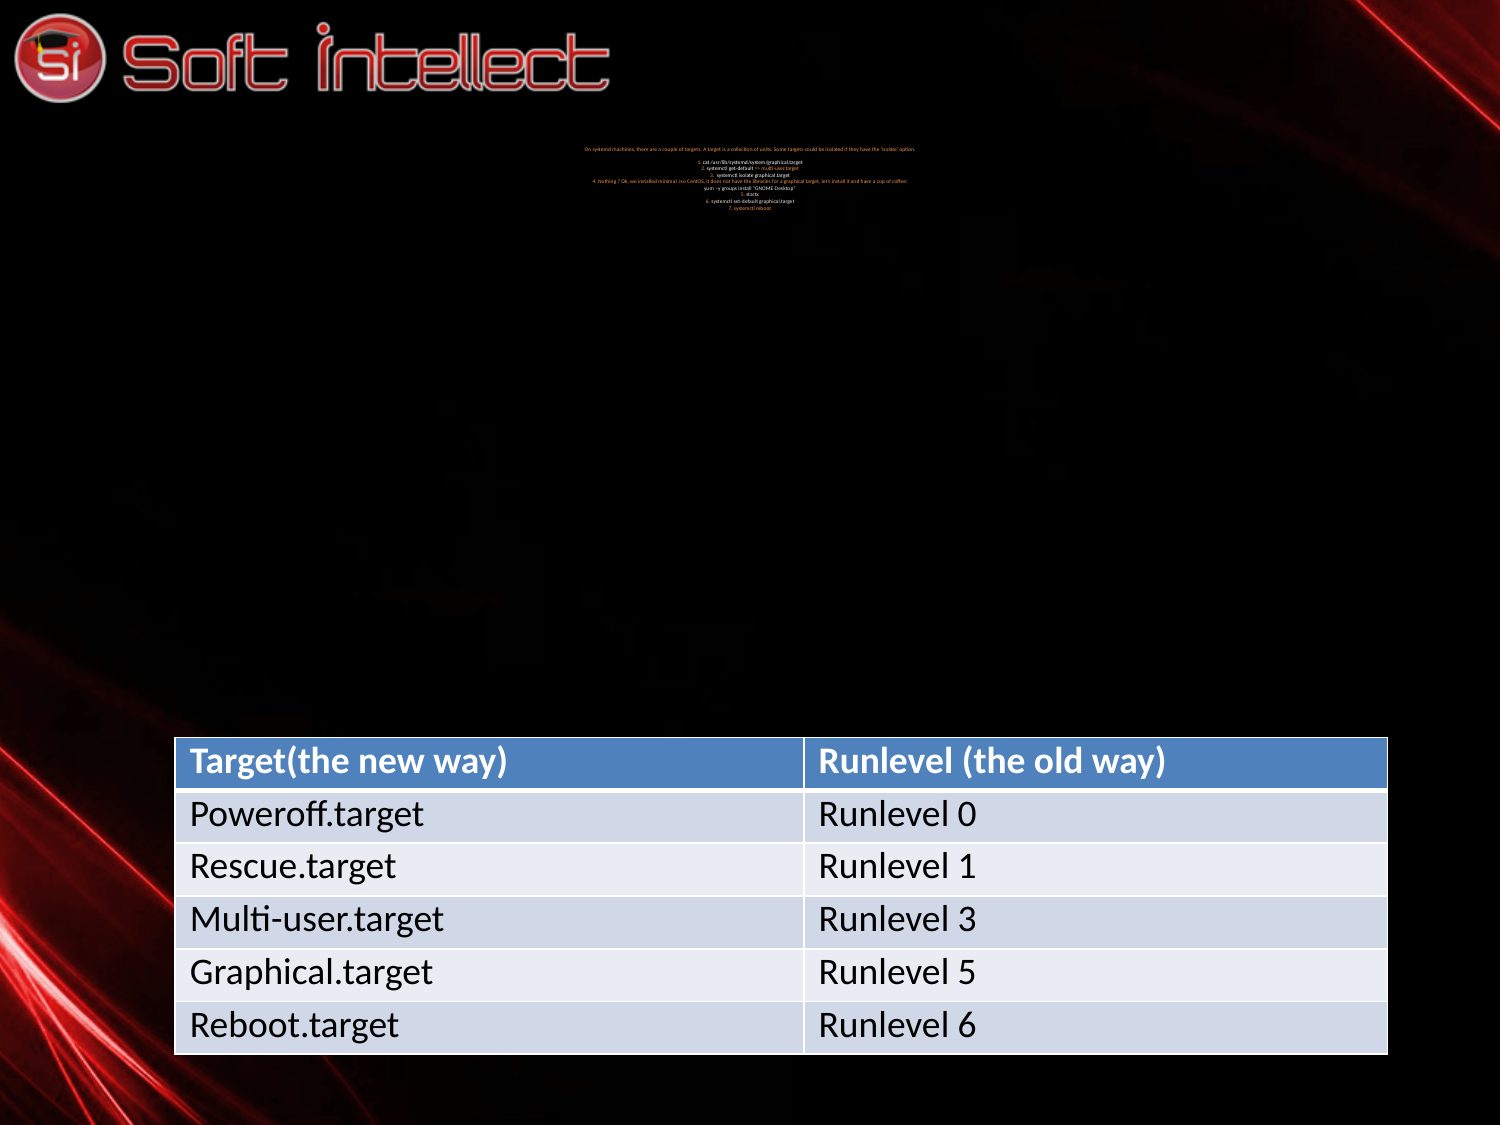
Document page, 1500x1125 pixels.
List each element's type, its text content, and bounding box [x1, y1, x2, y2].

table_cell Graphical.target [176, 950, 803, 1001]
title On systemd machines, there are a couple of targets. A target is a collection of units. Some targets could be isolated if they have the ‘isolate’ option. 1. cat /usr/lib/systemd/system/graphical.target 2. systemctl get-default => multi-user.target 3. systemctl isolate graphical.target 4. Nothing ? Ok, we installed minimal .iso CentOS, it does not have the libraries for a graphical target, let’s install it and have a cup of coffee: yum –y groups install “GNOME Desktop” 5. startx 6. systemctl set-default graphical.target 7. systemctl reboot [75, 45, 1425, 233]
table_cell Runlevel 3 [805, 897, 1387, 948]
table_cell Multi-user.target [176, 897, 803, 948]
table_cell Runlevel 1 [805, 844, 1387, 895]
table_cell Reboot.target [176, 1002, 803, 1053]
table_header Target(the new way) [176, 738, 803, 788]
table_cell Poweroff.target [176, 793, 803, 842]
table_cell Rescue.target [176, 844, 803, 895]
table_header Runlevel (the old way) [805, 738, 1387, 788]
table_cell Runlevel 0 [805, 793, 1387, 842]
table_cell Runlevel 5 [805, 950, 1387, 1001]
picture [0, 0, 1500, 1125]
table_cell Runlevel 6 [805, 1002, 1387, 1053]
